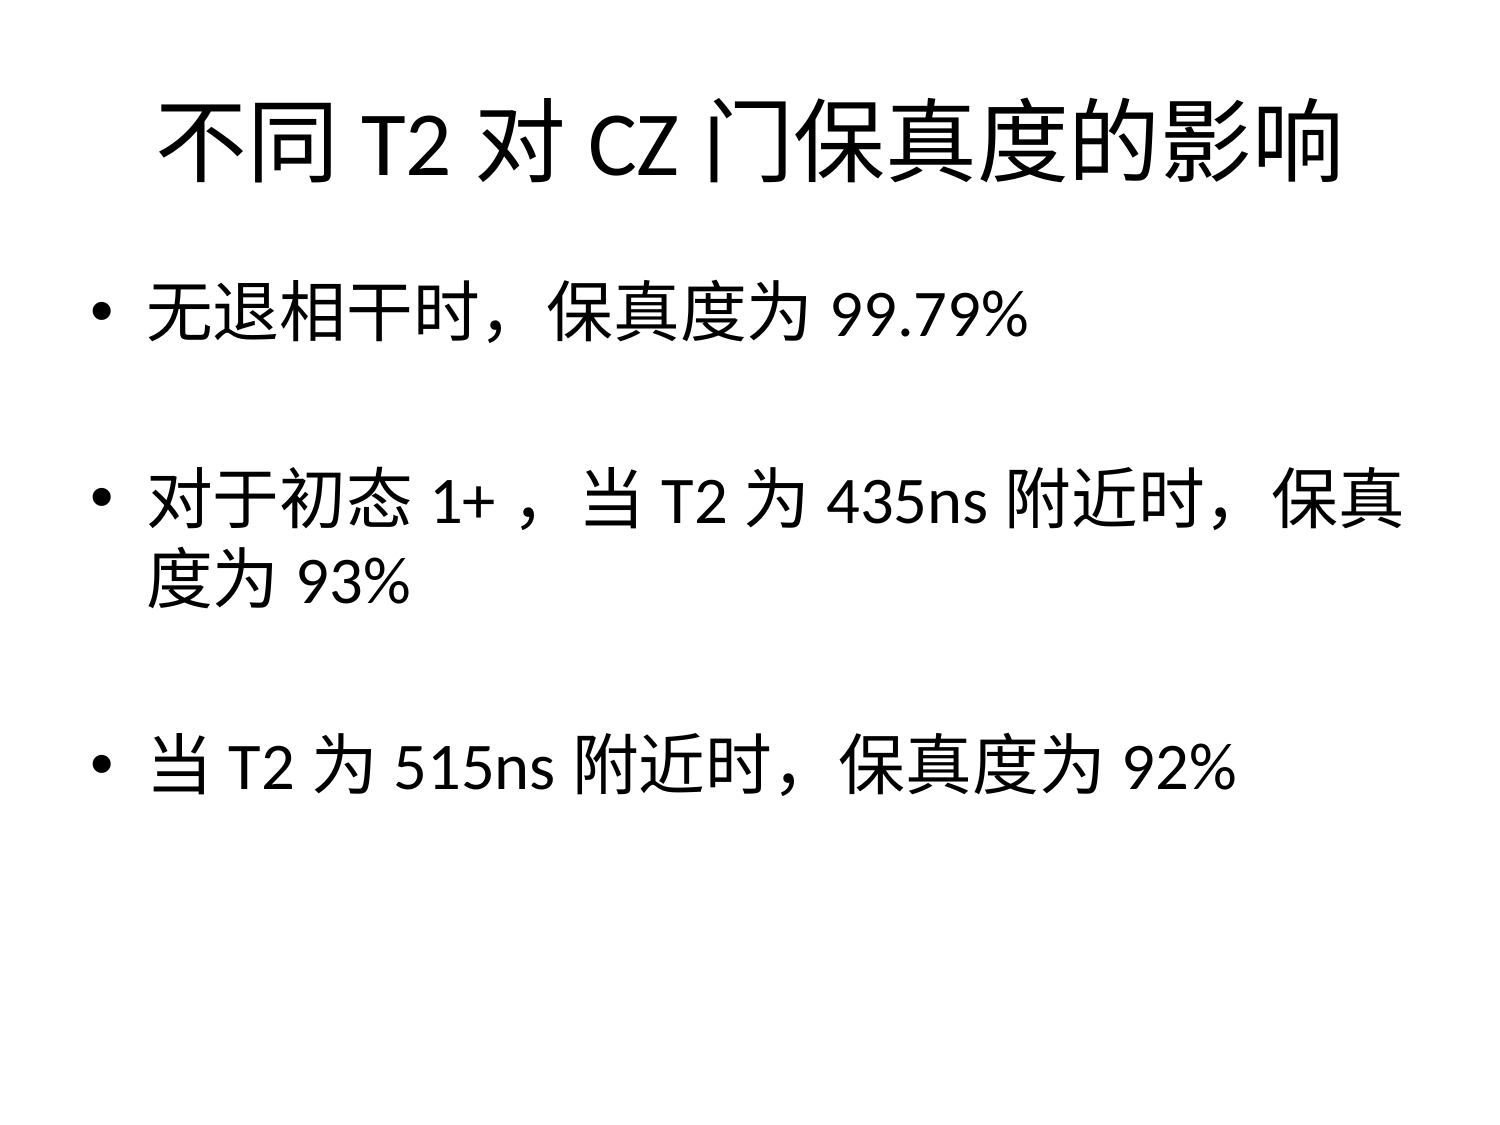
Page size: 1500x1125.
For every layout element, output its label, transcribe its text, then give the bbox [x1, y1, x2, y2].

list 无退相干时，保真度为99.79% 对于初态1+，当T2为435ns附近时，保真度为93% 当T2为515ns附近时，保真度为92% [75, 262, 1425, 1005]
title 不同T2对CZ门保真度的影响 [75, 45, 1425, 233]
